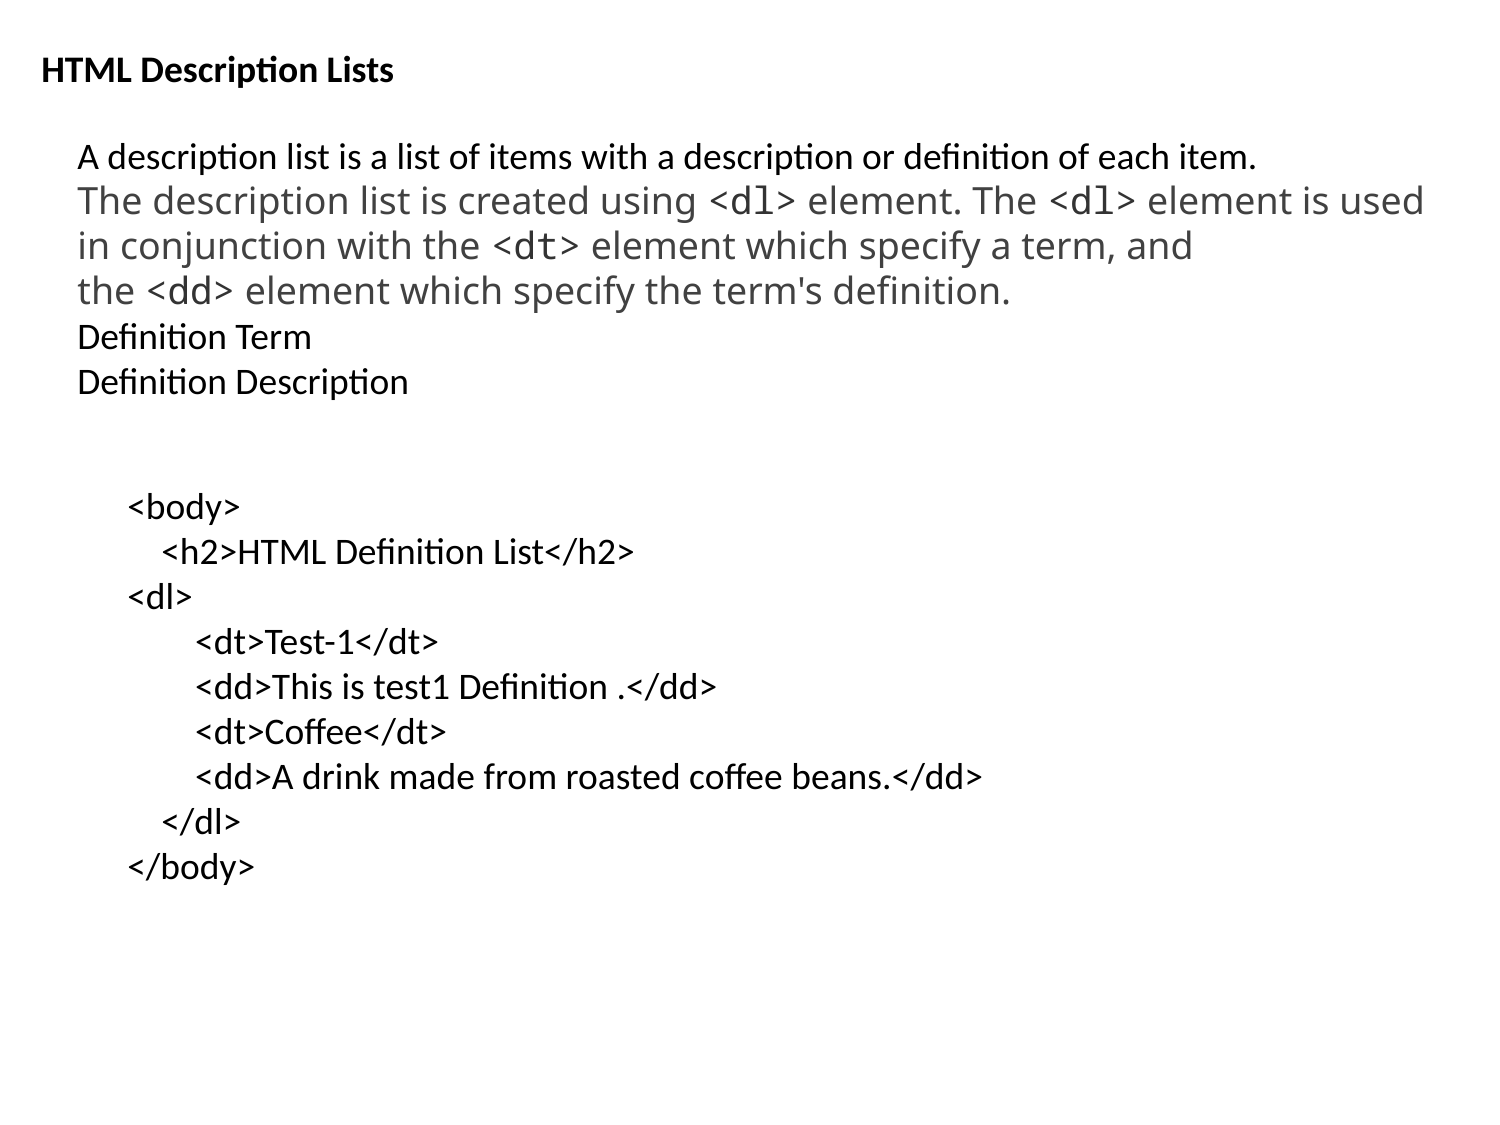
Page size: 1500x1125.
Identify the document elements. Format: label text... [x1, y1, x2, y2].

text_box HTML Description Lists [26, 37, 410, 98]
text_box The description list is created using <dl> element. The <dl> element is used in conjunction with the <dt> element which specify a term, and the <dd> element which specify the term's definition. Definition Term Definition Description [62, 169, 1463, 410]
text_box <body> <h2>HTML Definition List</h2> <dl> <dt>Test-1</dt> <dd>This is test1 Definition .</dd> <dt>Coffee</dt> <dd>A drink made from roasted coffee beans.</dd> </dl> </body> [112, 474, 1388, 895]
text_box A description list is a list of items with a description or definition of each item. [62, 124, 1288, 169]
